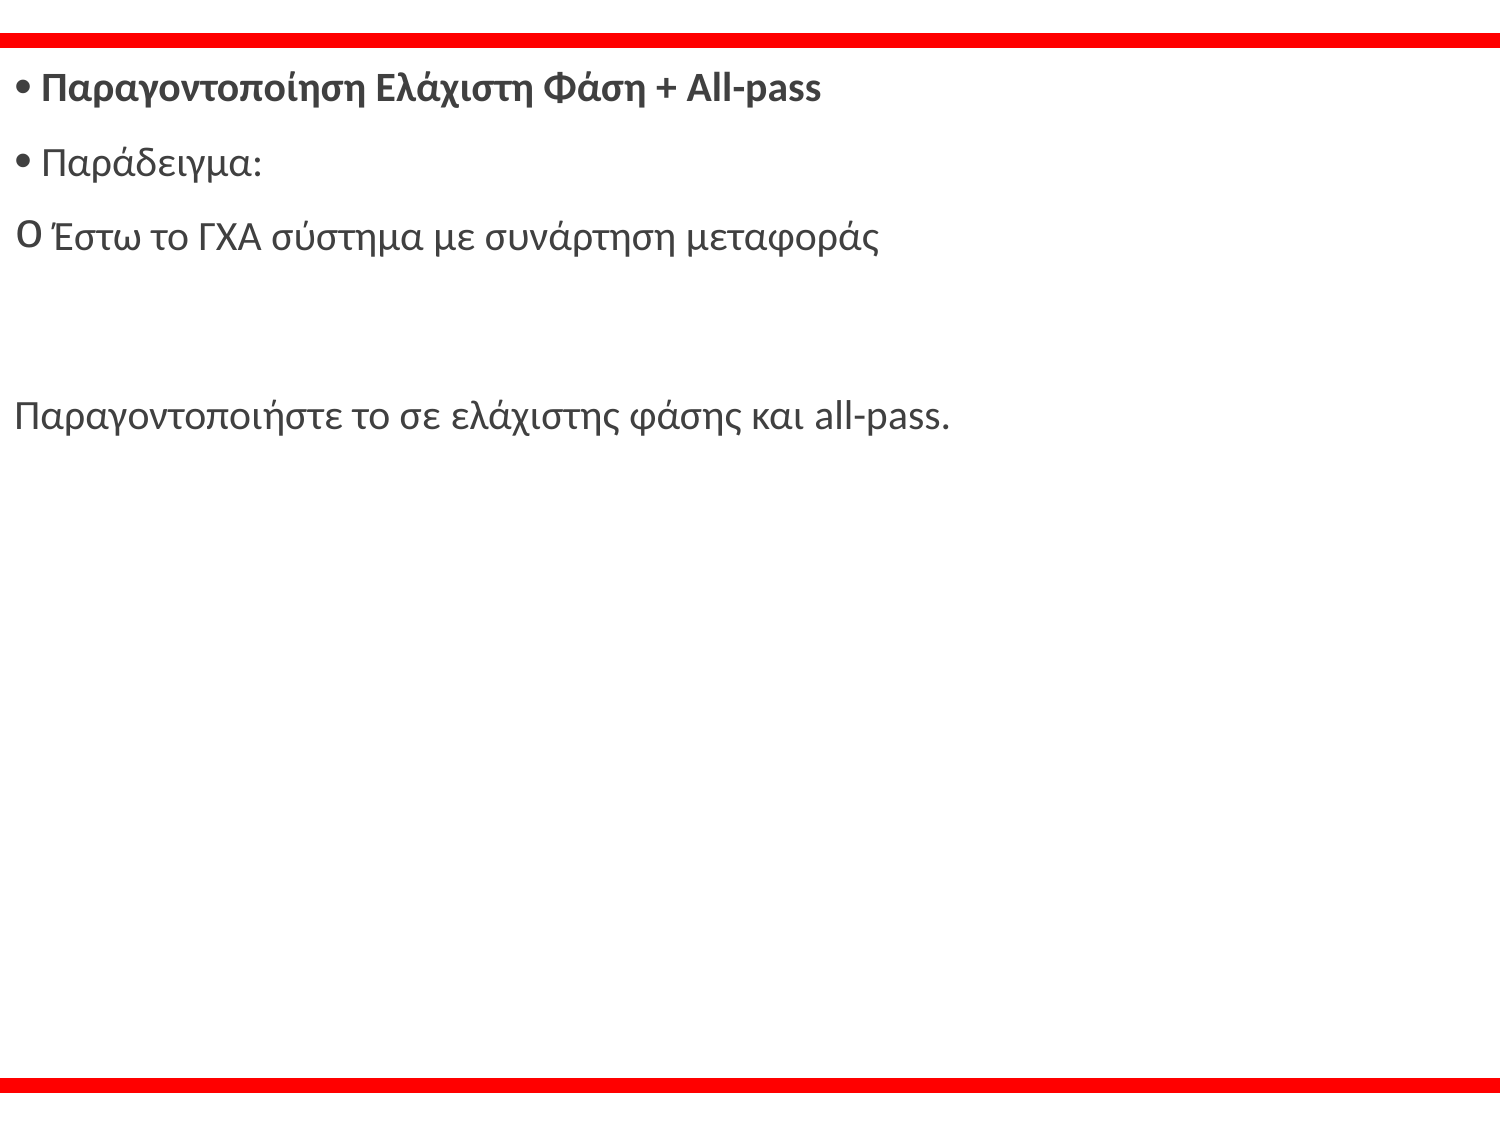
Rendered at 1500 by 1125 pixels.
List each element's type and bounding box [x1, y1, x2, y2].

text_box [0, 1078, 1500, 1093]
text_box [0, 33, 1500, 48]
